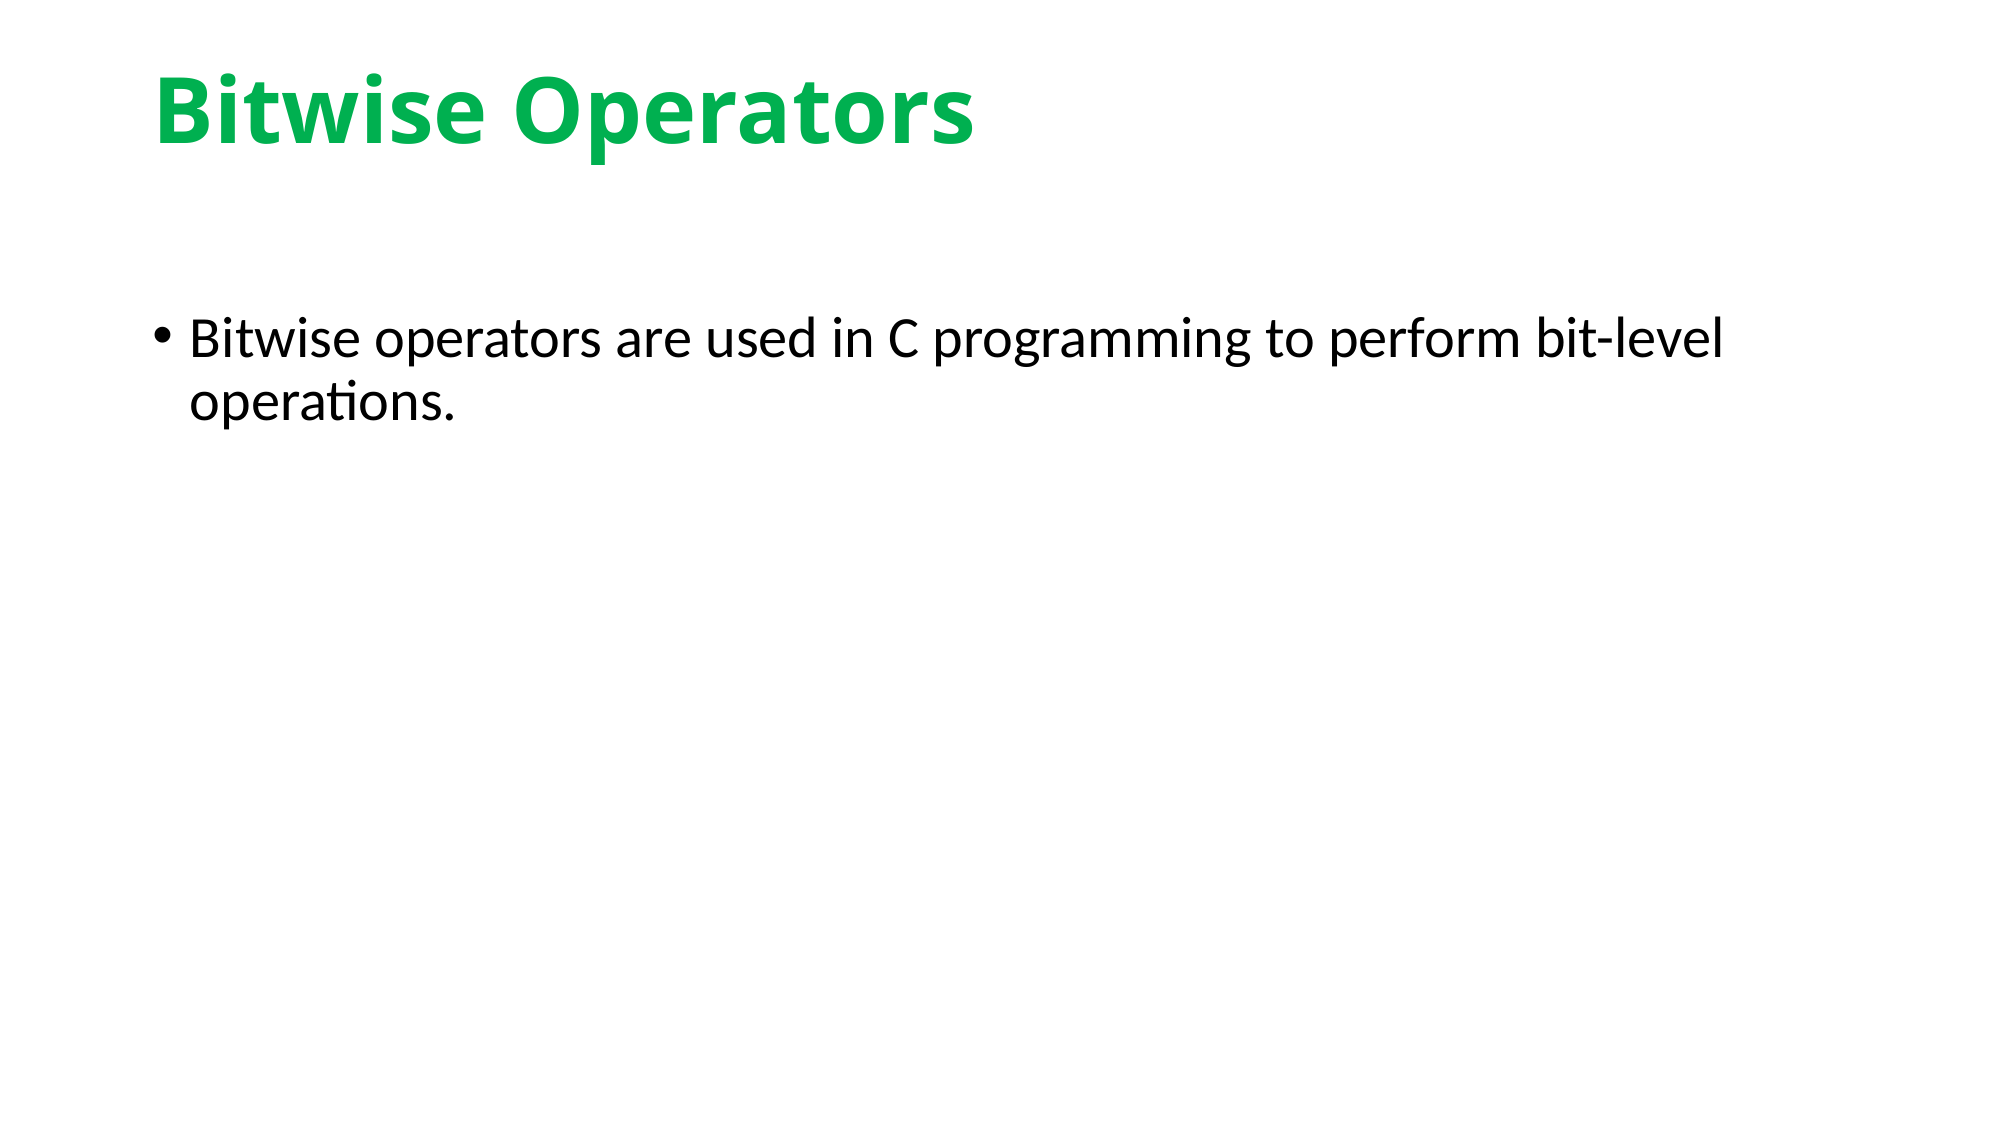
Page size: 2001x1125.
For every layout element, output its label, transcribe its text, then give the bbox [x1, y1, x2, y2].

list Bitwise operators are used in C programming to perform bit-level operations. [137, 299, 1863, 1014]
title Bitwise Operators [137, 59, 1863, 278]
